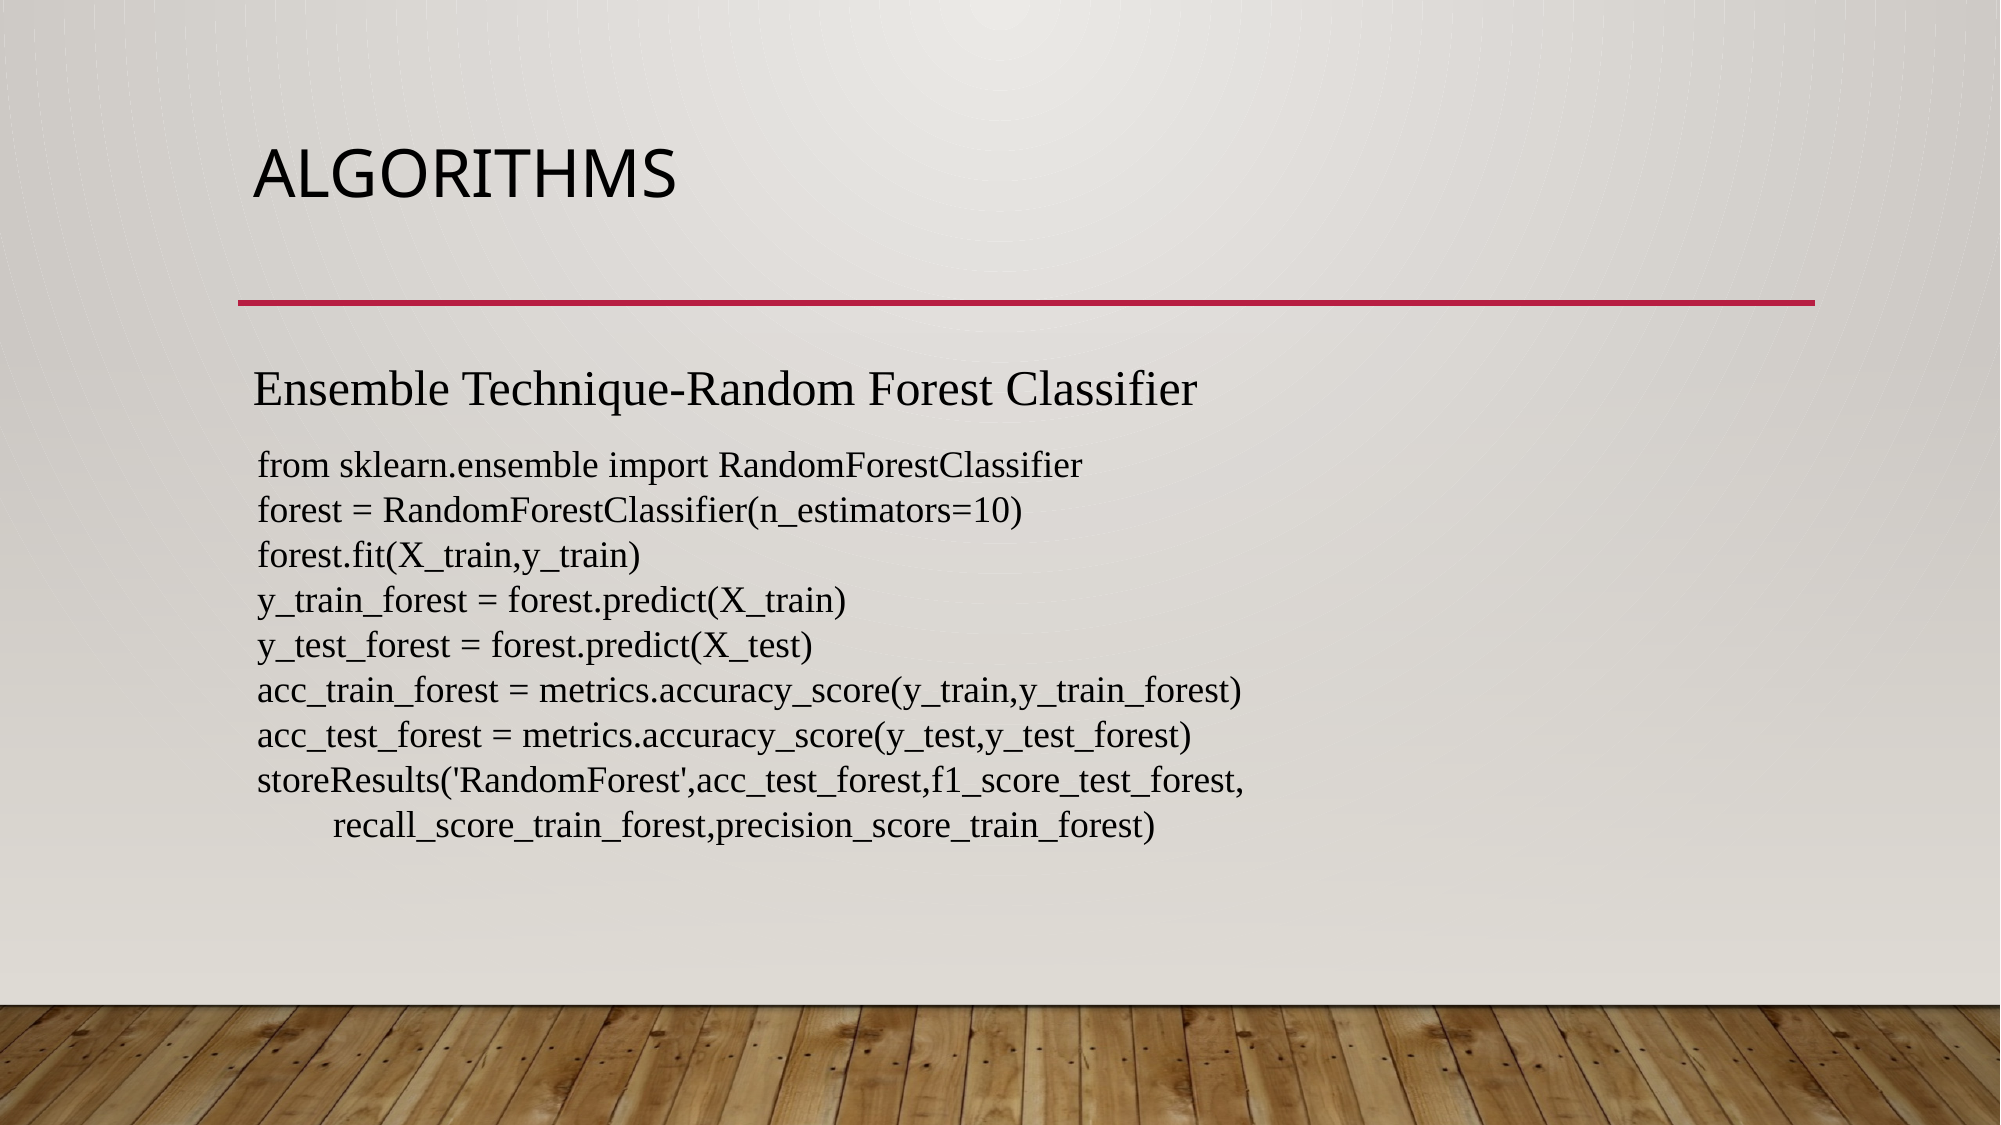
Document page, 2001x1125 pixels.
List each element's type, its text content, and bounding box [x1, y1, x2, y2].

text_box Ensemble Technique-Random Forest Classifier [238, 348, 1278, 423]
title Algorithms [238, 131, 1814, 305]
picture [0, 1005, 2000, 1125]
text_box from sklearn.ensemble import RandomForestClassifier forest = RandomForestClassifier(n_estimators=10) forest.fit(X_train,y_train) y_train_forest = forest.predict(X_train) y_test_forest = forest.predict(X_test) acc_train_forest = metrics.accuracy_score(y_train,y_train_forest) acc_test_forest = metrics.accuracy_score(y_test,y_test_forest) storeResults('RandomForest',acc_test_forest,f1_score_test_forest, recall_score_train_forest,precision_score_train_forest) [242, 432, 1262, 898]
